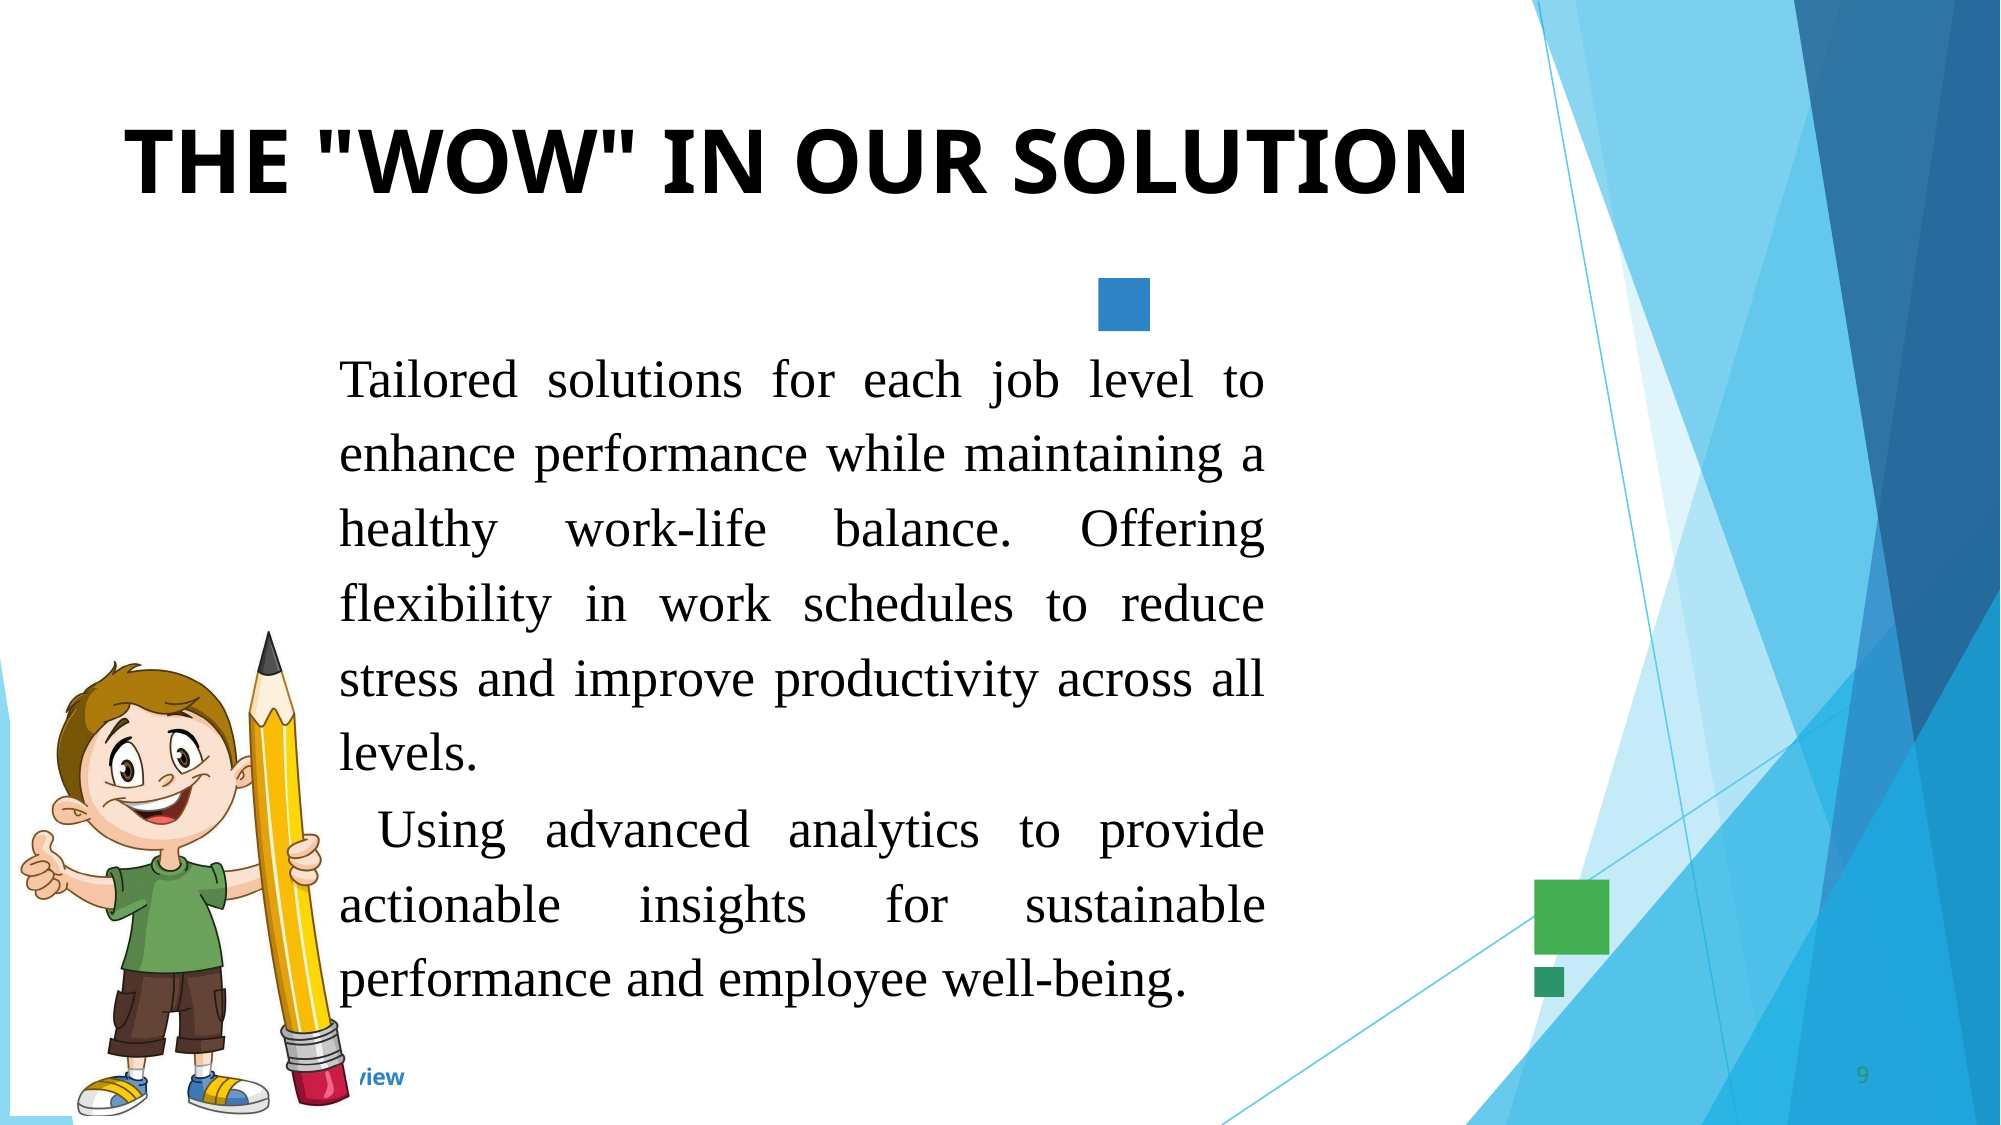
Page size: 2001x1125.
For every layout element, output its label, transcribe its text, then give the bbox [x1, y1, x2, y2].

picture [10, 631, 360, 1116]
text_box 9 [1854, 1058, 1871, 1089]
text_box [1098, 294, 1150, 331]
text_box [1534, 967, 1565, 997]
text_box [1534, 879, 1610, 955]
text_box view [365, 1060, 407, 1091]
text_box Tailored solutions for each job level to enhance performance while maintaining a healthy work-life balance. Offering flexibility in work schedules to reduce stress and improve productivity across all levels. Using advanced analytics to provide actionable insights for sustainable performance and employee well-being. [337, 331, 1323, 1008]
title THE "WOW" IN OUR SOLUTION [91, 43, 1648, 294]
